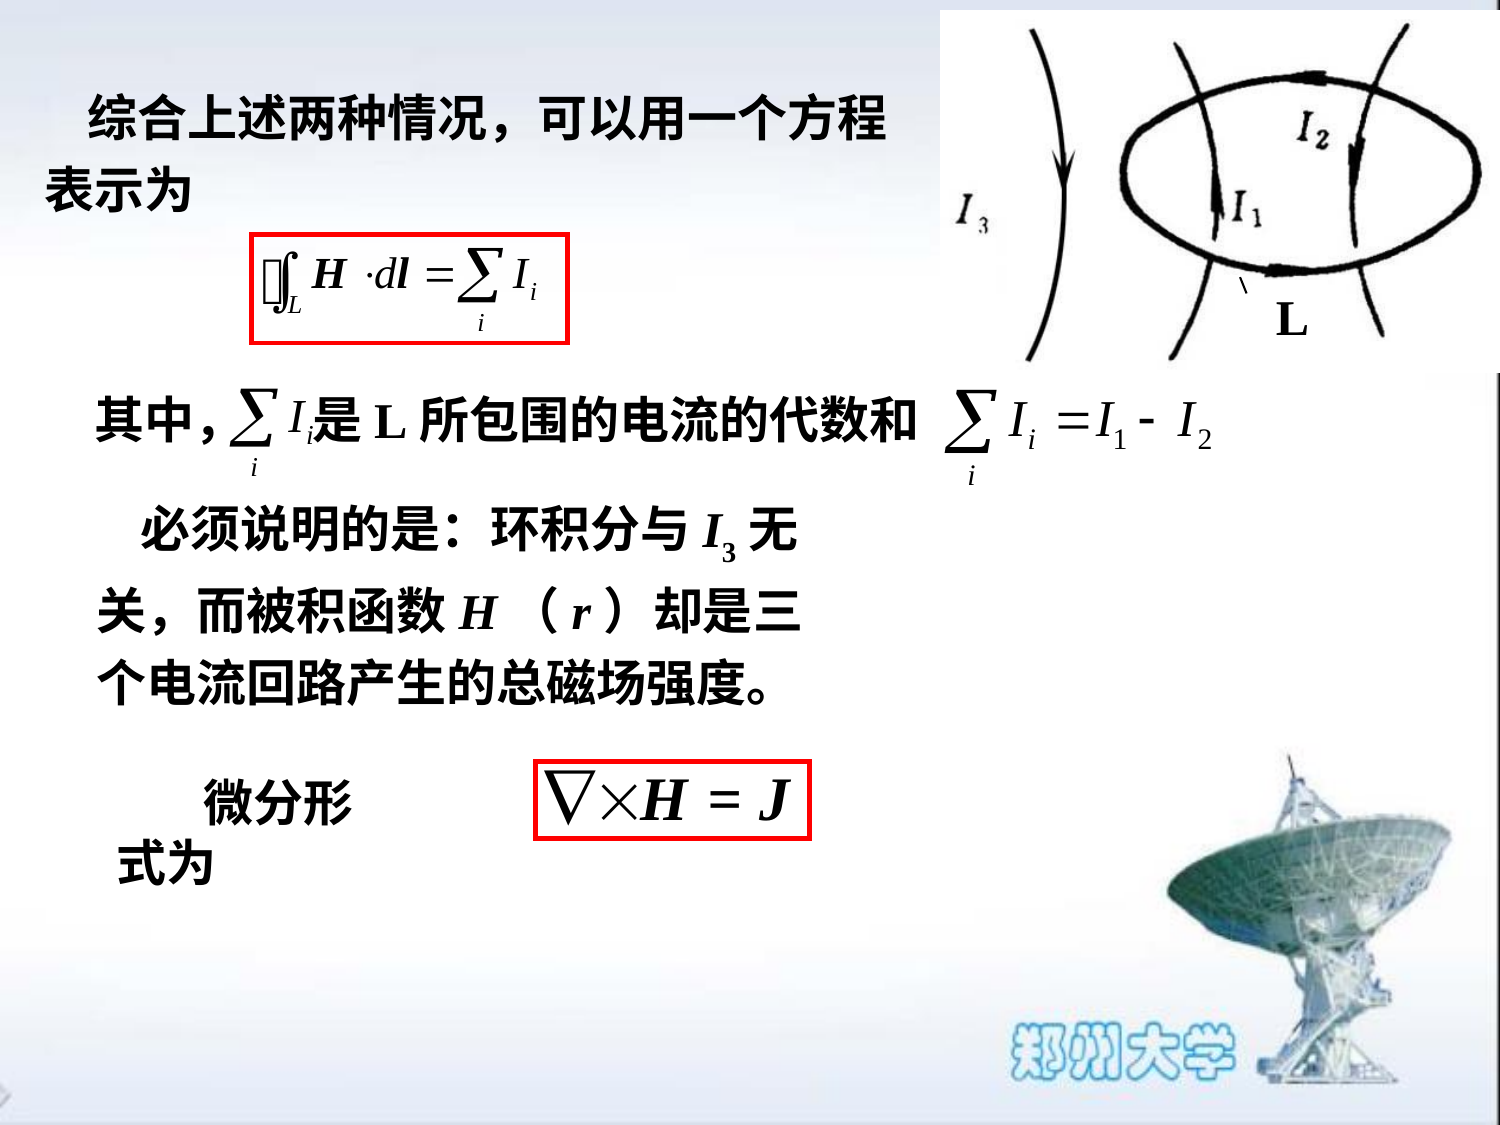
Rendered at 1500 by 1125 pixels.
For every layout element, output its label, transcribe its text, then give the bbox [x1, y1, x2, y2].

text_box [253, 236, 566, 341]
text_box 必须说明的是：环积分与I3无关，而被积函数H（r）却是三个电流回路产生的总磁场强度。 [81, 497, 832, 792]
text_box 综合上述两种情况，可以用一个方程表示为 [29, 67, 933, 226]
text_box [81, 372, 1221, 497]
text_box 微分形式为 [101, 763, 382, 839]
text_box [940, 10, 1500, 373]
picture [0, 0, 1500, 1125]
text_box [537, 763, 807, 836]
